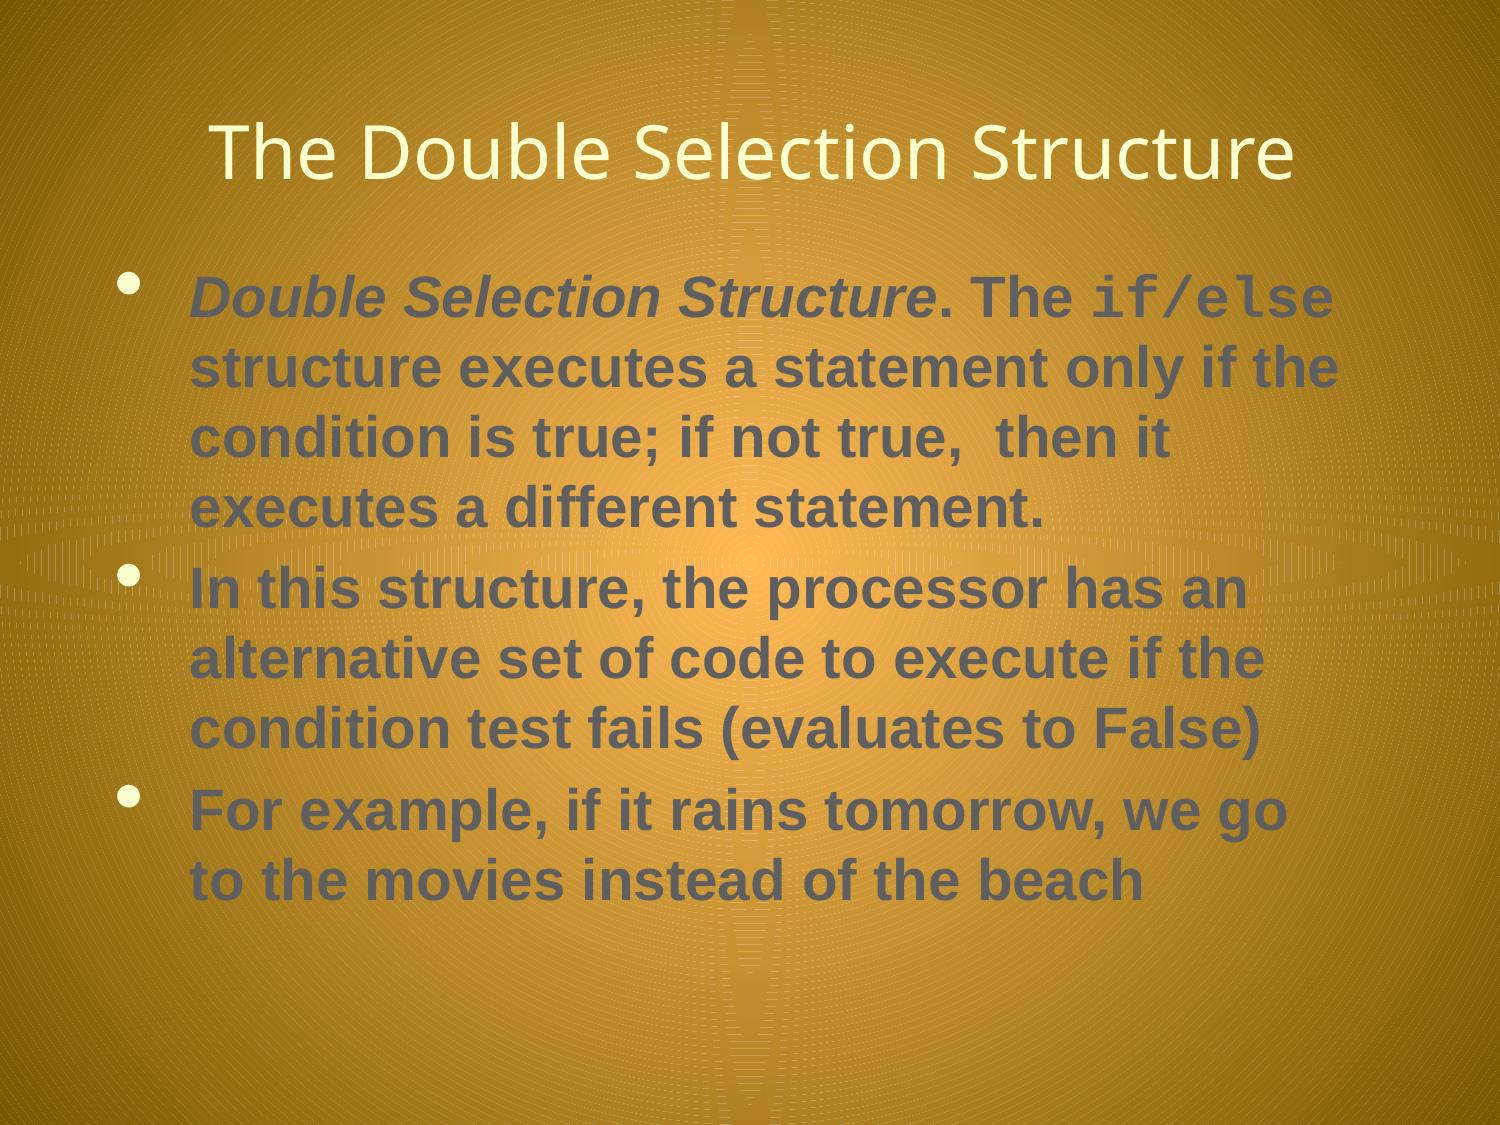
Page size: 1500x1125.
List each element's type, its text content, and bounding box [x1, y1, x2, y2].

list Double Selection Structure. The if/else structure executes a statement only if the condition is true; if not true, then it executes a different statement. In this structure, the processor has an alternative set of code to execute if the condition test fails (evaluates to False) For example, if it rains tomorrow, we go to the movies instead of the beach [99, 250, 1376, 927]
title The Double Selection Structure [79, 51, 1428, 249]
